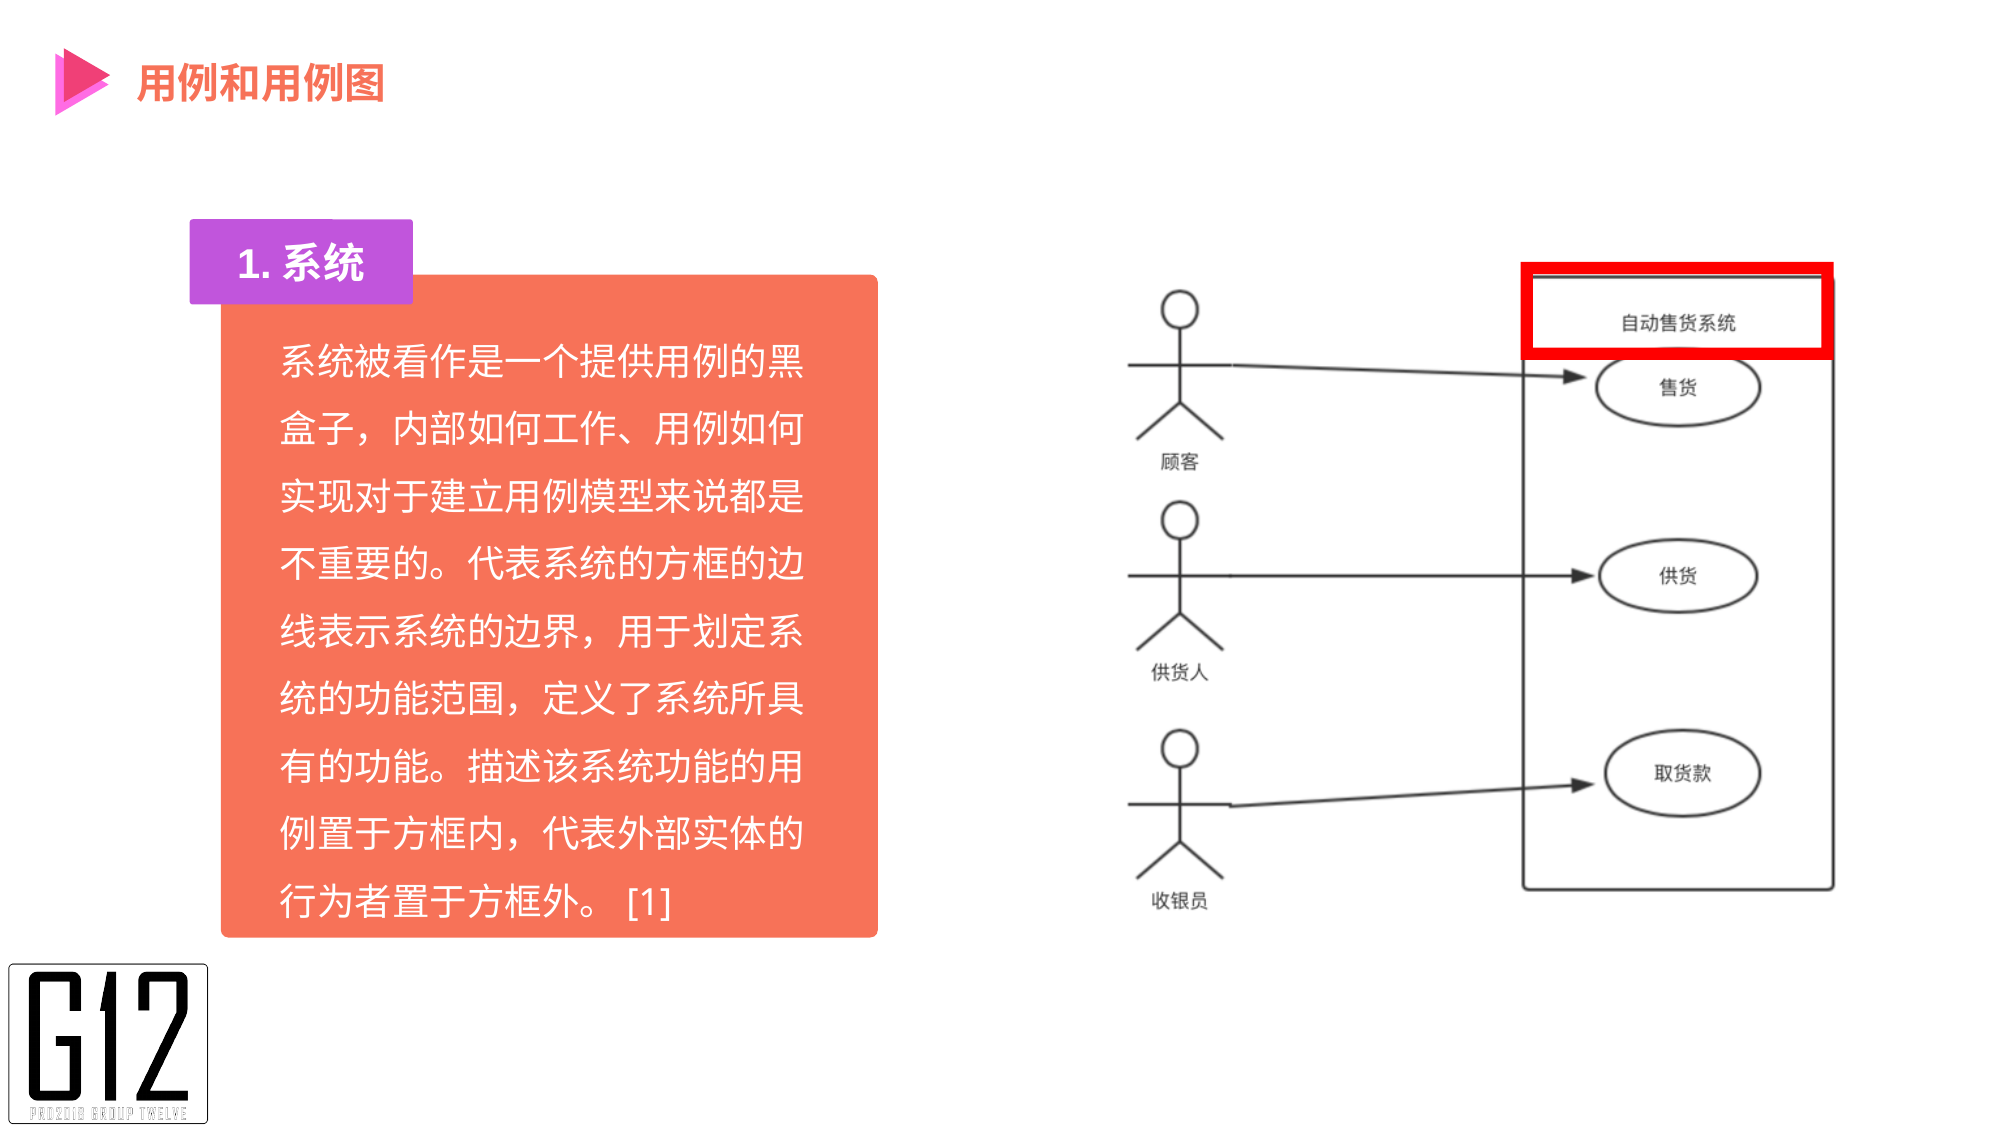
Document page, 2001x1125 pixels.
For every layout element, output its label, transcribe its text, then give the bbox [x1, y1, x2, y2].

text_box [55, 48, 111, 116]
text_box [220, 274, 878, 1006]
picture [1073, 219, 1876, 948]
picture [3, 942, 214, 1125]
text_box 1.系统 [188, 218, 415, 306]
text_box 用例和用例图 [121, 48, 550, 114]
